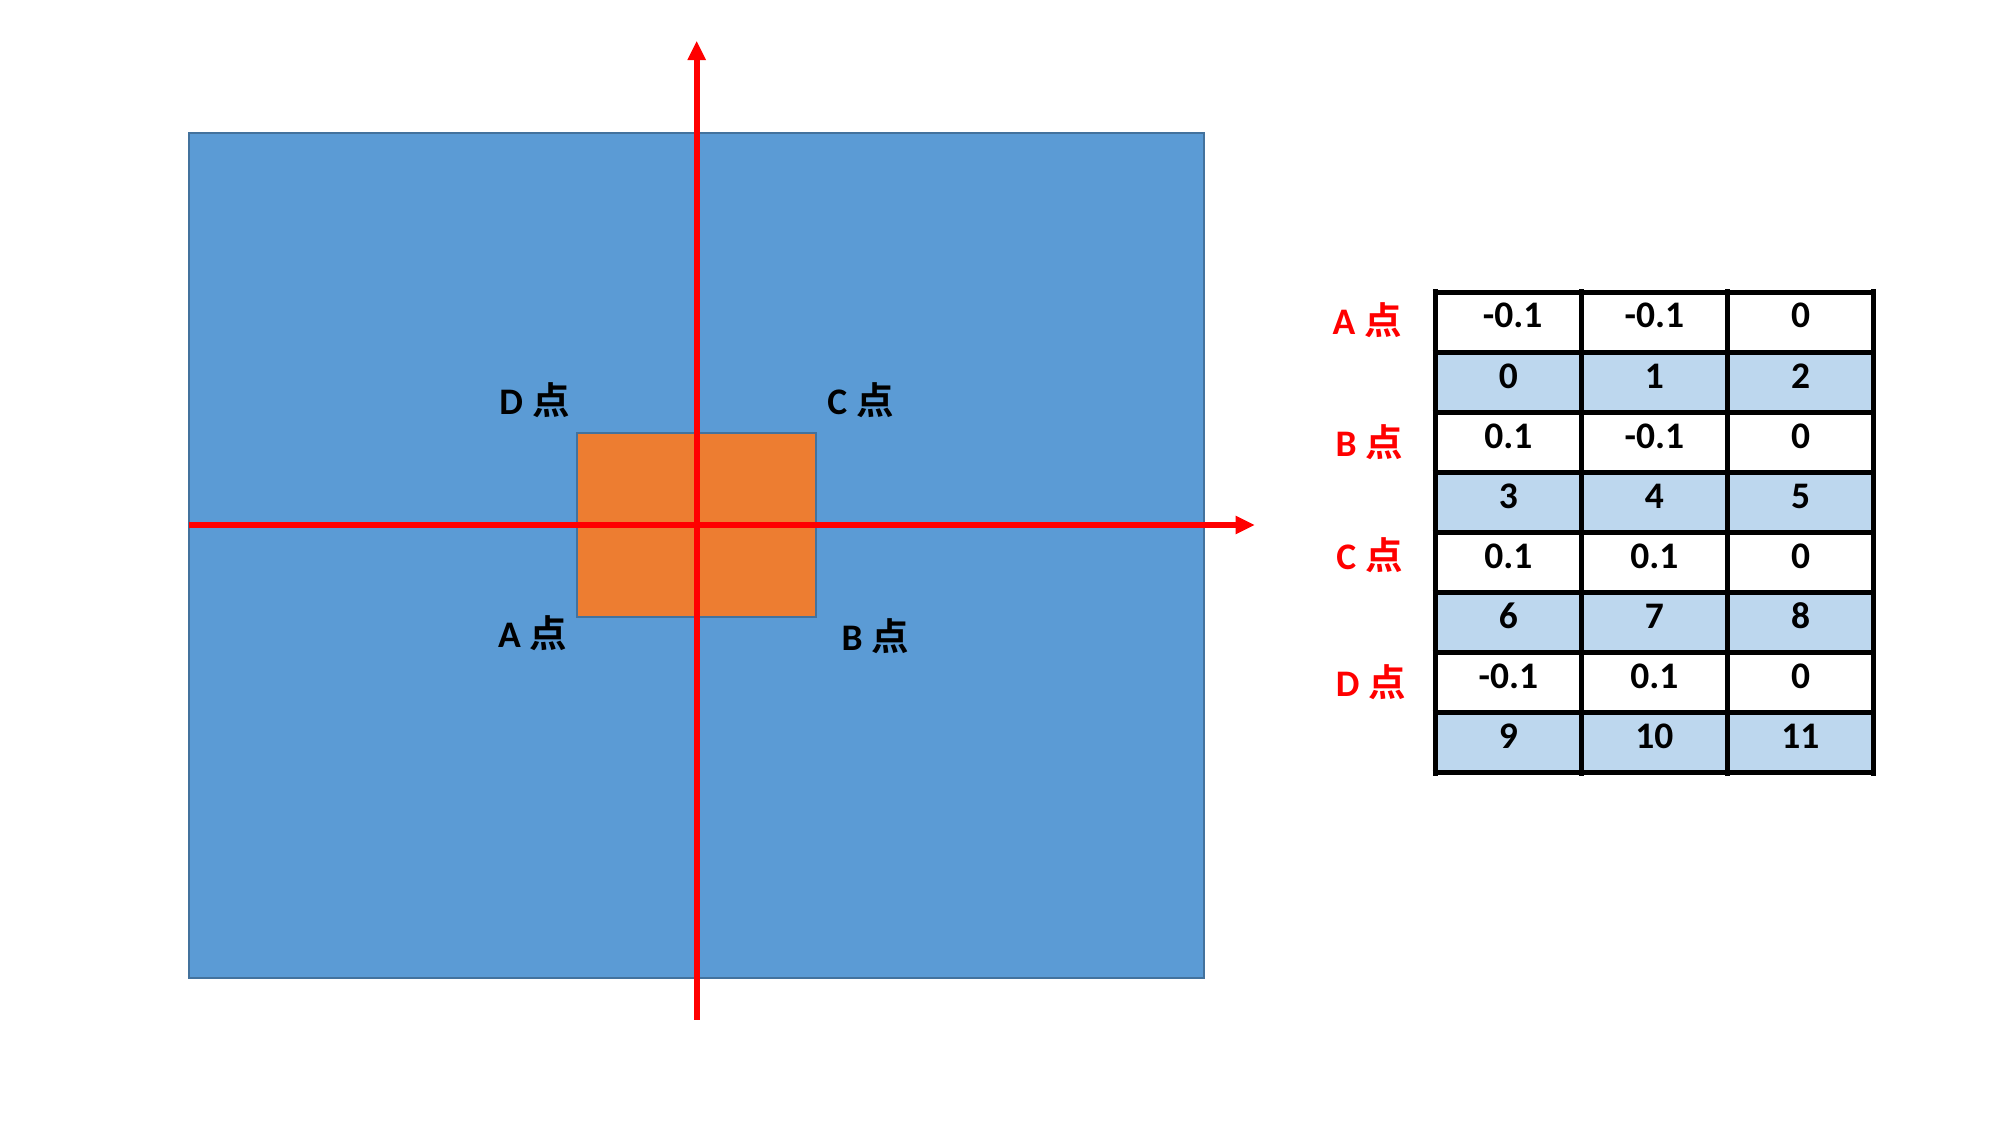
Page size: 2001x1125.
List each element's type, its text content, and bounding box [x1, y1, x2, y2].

table_header -0.1 [1438, 295, 1579, 350]
table_cell 2 [1730, 355, 1871, 410]
table_cell 0.1 [1584, 655, 1725, 710]
table_cell 6 [1438, 595, 1579, 650]
table_cell 0.1 [1438, 415, 1579, 470]
table_header -0.1 [1584, 295, 1725, 350]
table_cell 0.1 [1438, 535, 1579, 590]
table_cell 4 [1584, 475, 1725, 530]
table_cell 9 [1438, 715, 1579, 770]
text_box D点 [1321, 651, 1421, 711]
text_box [700, 432, 817, 522]
text_box 啊 [188, 132, 694, 979]
text_box D点 [484, 369, 585, 430]
text_box A点 [483, 602, 582, 663]
table_cell 5 [1730, 475, 1871, 530]
text_box [576, 528, 694, 618]
text_box B点 [1320, 411, 1418, 472]
table_cell 11 [1730, 715, 1871, 770]
text_box A点 [1317, 289, 1417, 350]
text_box [576, 432, 694, 522]
table_cell 3 [1438, 475, 1579, 530]
table_cell 0 [1730, 415, 1871, 470]
table_cell -0.1 [1584, 415, 1725, 470]
text_box [700, 528, 817, 618]
table_cell 0 [1730, 655, 1871, 710]
text_box B点 [826, 605, 924, 665]
table_cell -0.1 [1438, 655, 1579, 710]
table_header 0 [1730, 295, 1871, 350]
table_cell 0 [1438, 355, 1579, 410]
table_cell 0 [1730, 535, 1871, 590]
text_box 啊 [700, 132, 1205, 522]
text_box C点 [812, 369, 909, 430]
table_cell 7 [1584, 595, 1725, 650]
text_box C点 [1321, 524, 1418, 585]
table_cell 10 [1584, 715, 1725, 770]
table_cell 1 [1584, 355, 1725, 410]
table_cell 0.1 [1584, 535, 1725, 590]
text_box 啊 [700, 528, 1205, 979]
table_cell 8 [1730, 595, 1871, 650]
